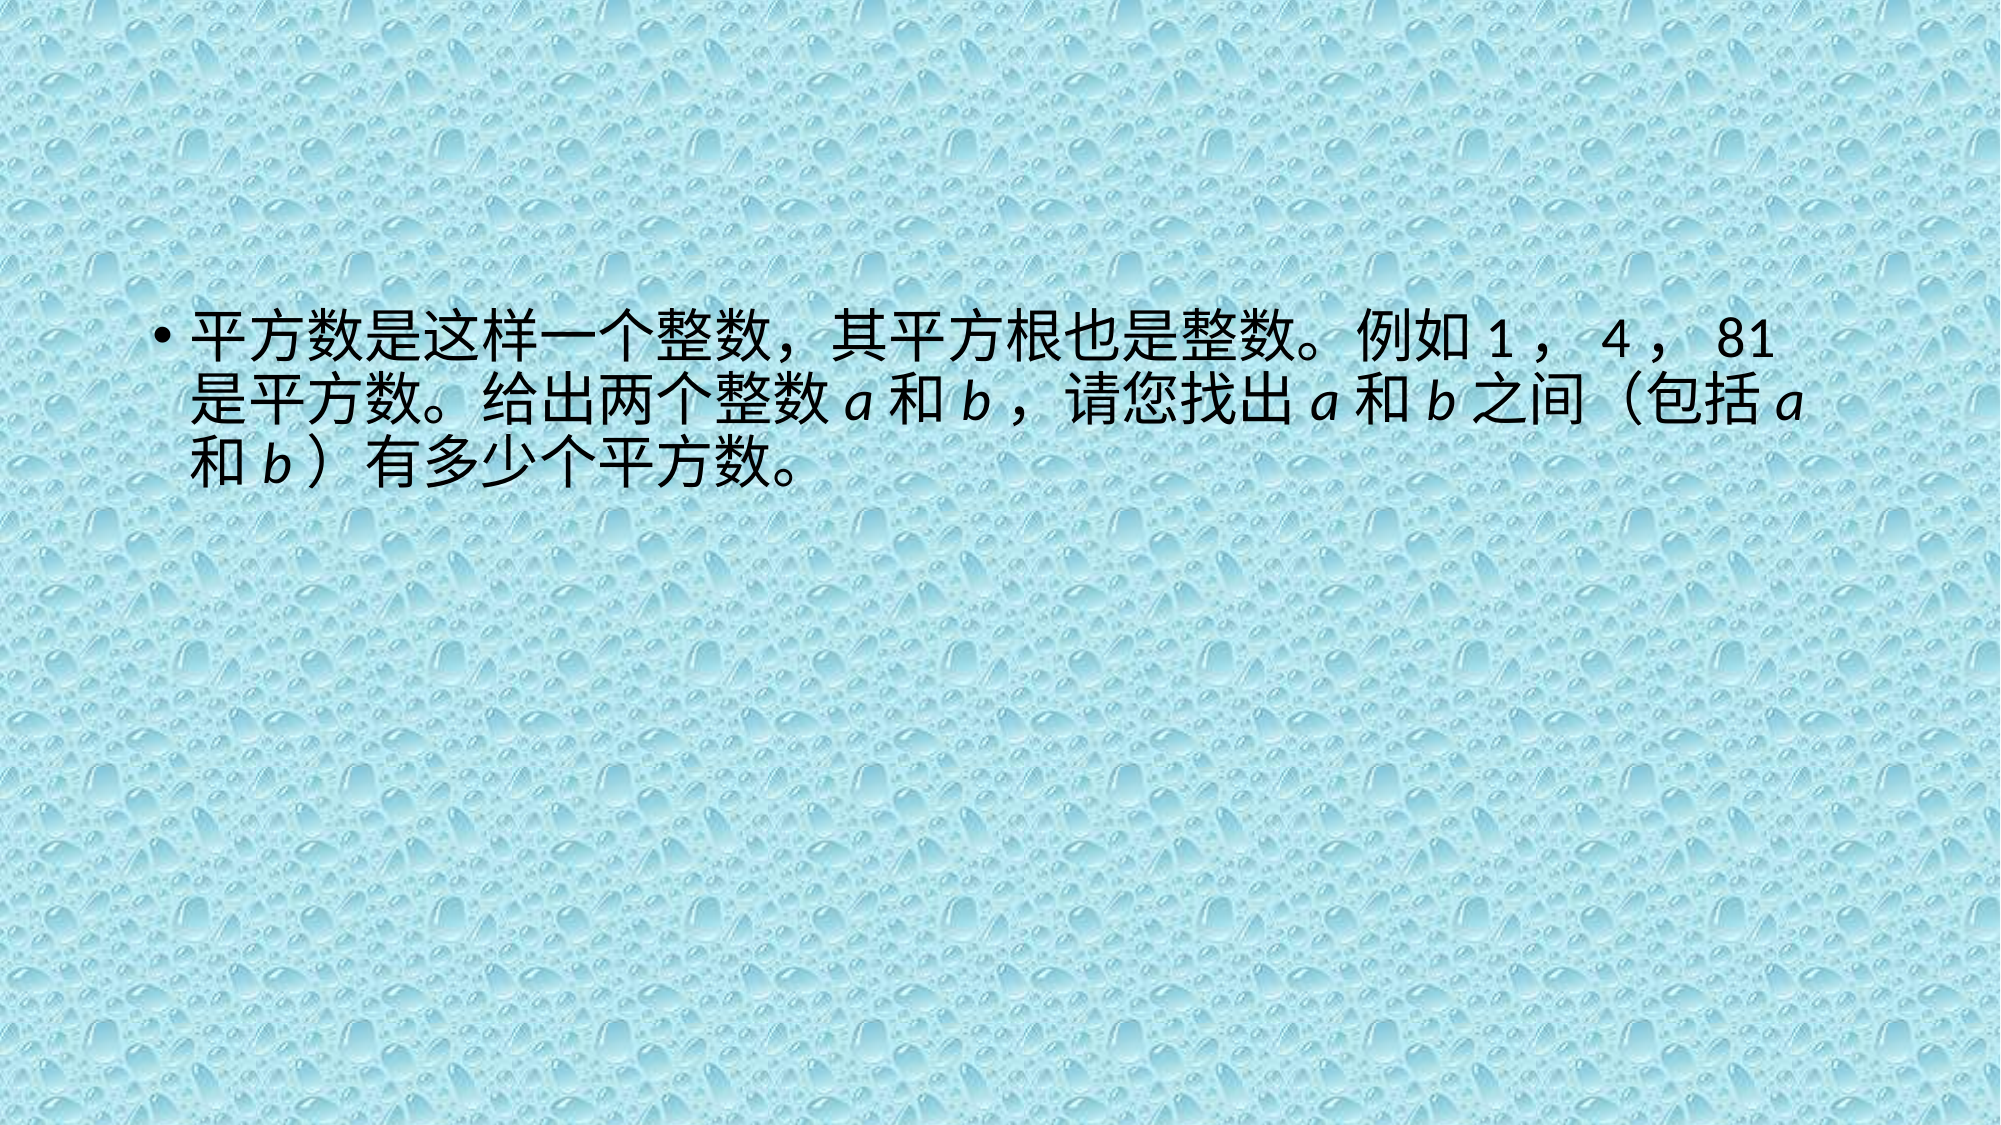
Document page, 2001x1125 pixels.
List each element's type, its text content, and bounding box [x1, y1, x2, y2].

picture [0, 0, 2001, 1125]
list 平方数是这样一个整数，其平方根也是整数。例如1，4，81是平方数。给出两个整数a和b，请您找出a和b之间（包括a和b）有多少个平方数。 [137, 299, 1863, 1014]
